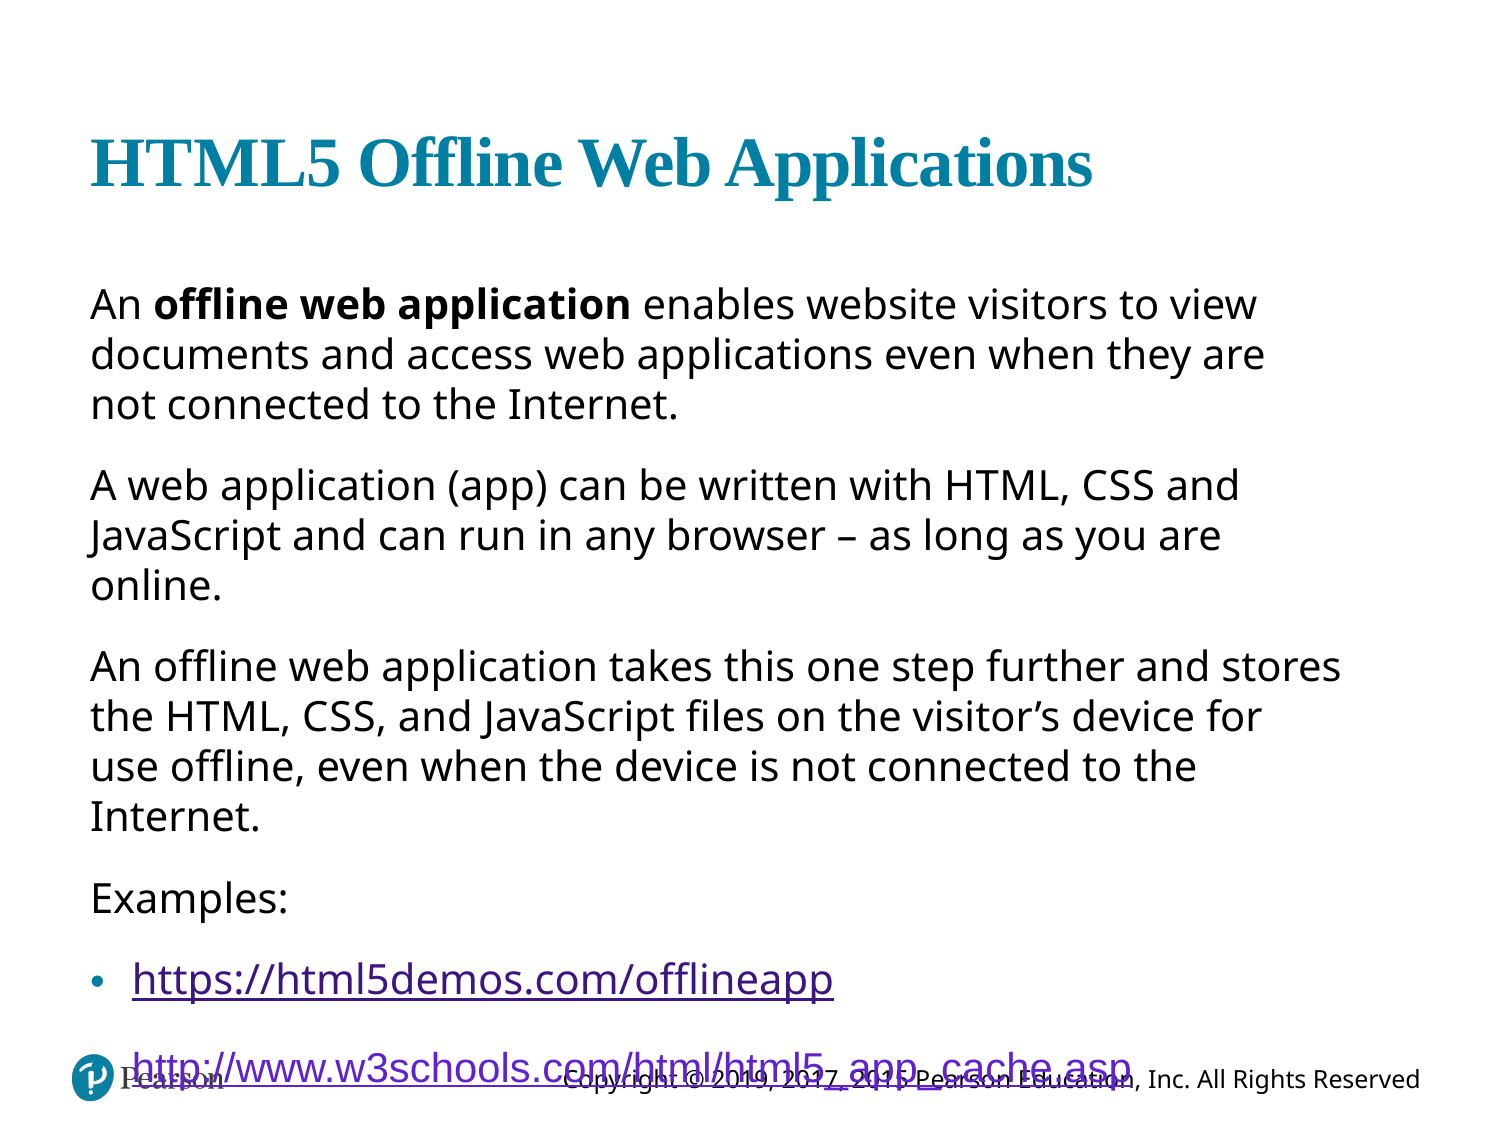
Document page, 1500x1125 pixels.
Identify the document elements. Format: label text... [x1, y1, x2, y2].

list An offline web application enables website visitors to view documents and access web applications even when they are not connected to the Internet. A web application (app) can be written with H T M L, C S S and JavaScript and can run in any browser – as long as you are online. An offline web application takes this one step further and stores the H T M L, C S S, and JavaScript files on the visitor’s device for use offline, even when the device is not connected to the Internet. Examples: https://html5demos.com/offlineapp http://www.w3schools.com/html/html5_app_cache.asp [75, 262, 1358, 1106]
title H T M L5 Offline Web Applications [75, 0, 1425, 216]
